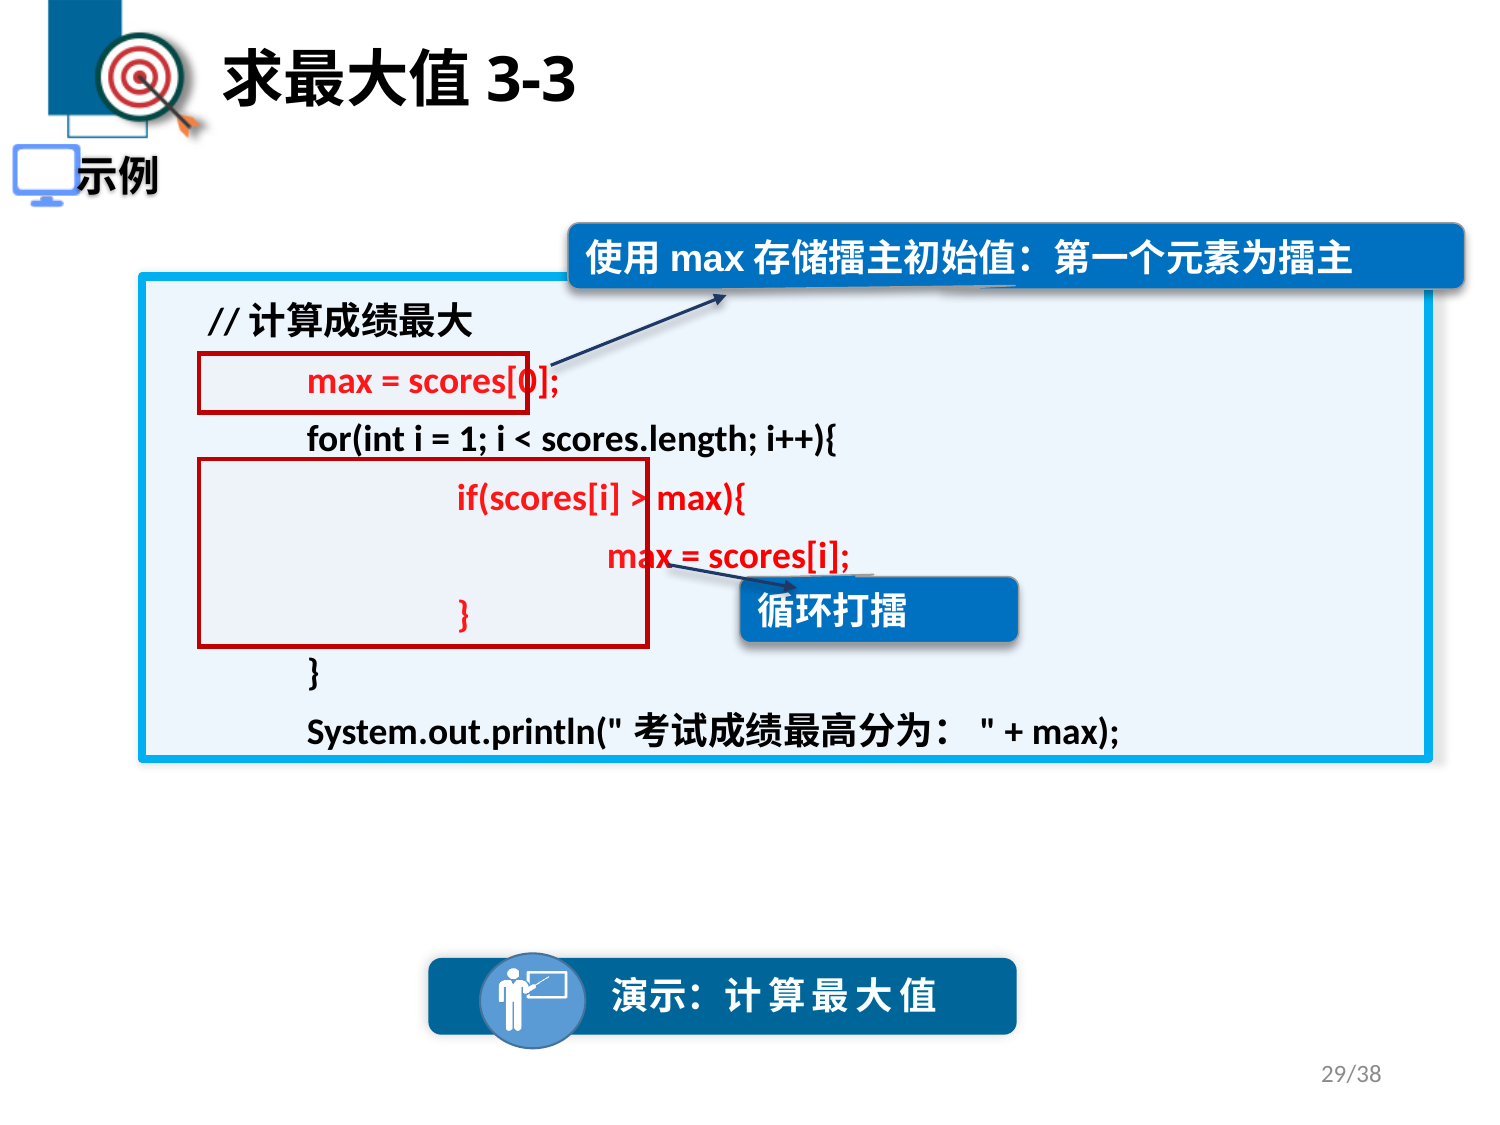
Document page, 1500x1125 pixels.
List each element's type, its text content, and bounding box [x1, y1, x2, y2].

text_box [550, 293, 727, 367]
title 求最大值3-3 [206, 15, 1500, 146]
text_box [11, 140, 176, 209]
text_box //计算成绩最大 max = scores[0]; for(int i = 1; i < scores.length; i++){ if(scores[i] > max){ max = scores[i]; } } System.out.println("考试成绩最高分为：" + max); [142, 276, 1429, 759]
slide_number 29/38 [1059, 1042, 1397, 1103]
text_box [199, 459, 648, 647]
picture [0, 0, 1500, 1125]
text_box 使用max存储擂主初始值：第一个元素为擂主 [567, 222, 1465, 290]
text_box [199, 353, 528, 413]
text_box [428, 953, 1017, 1049]
text_box [667, 563, 797, 592]
text_box 循环打擂 [739, 574, 1019, 643]
